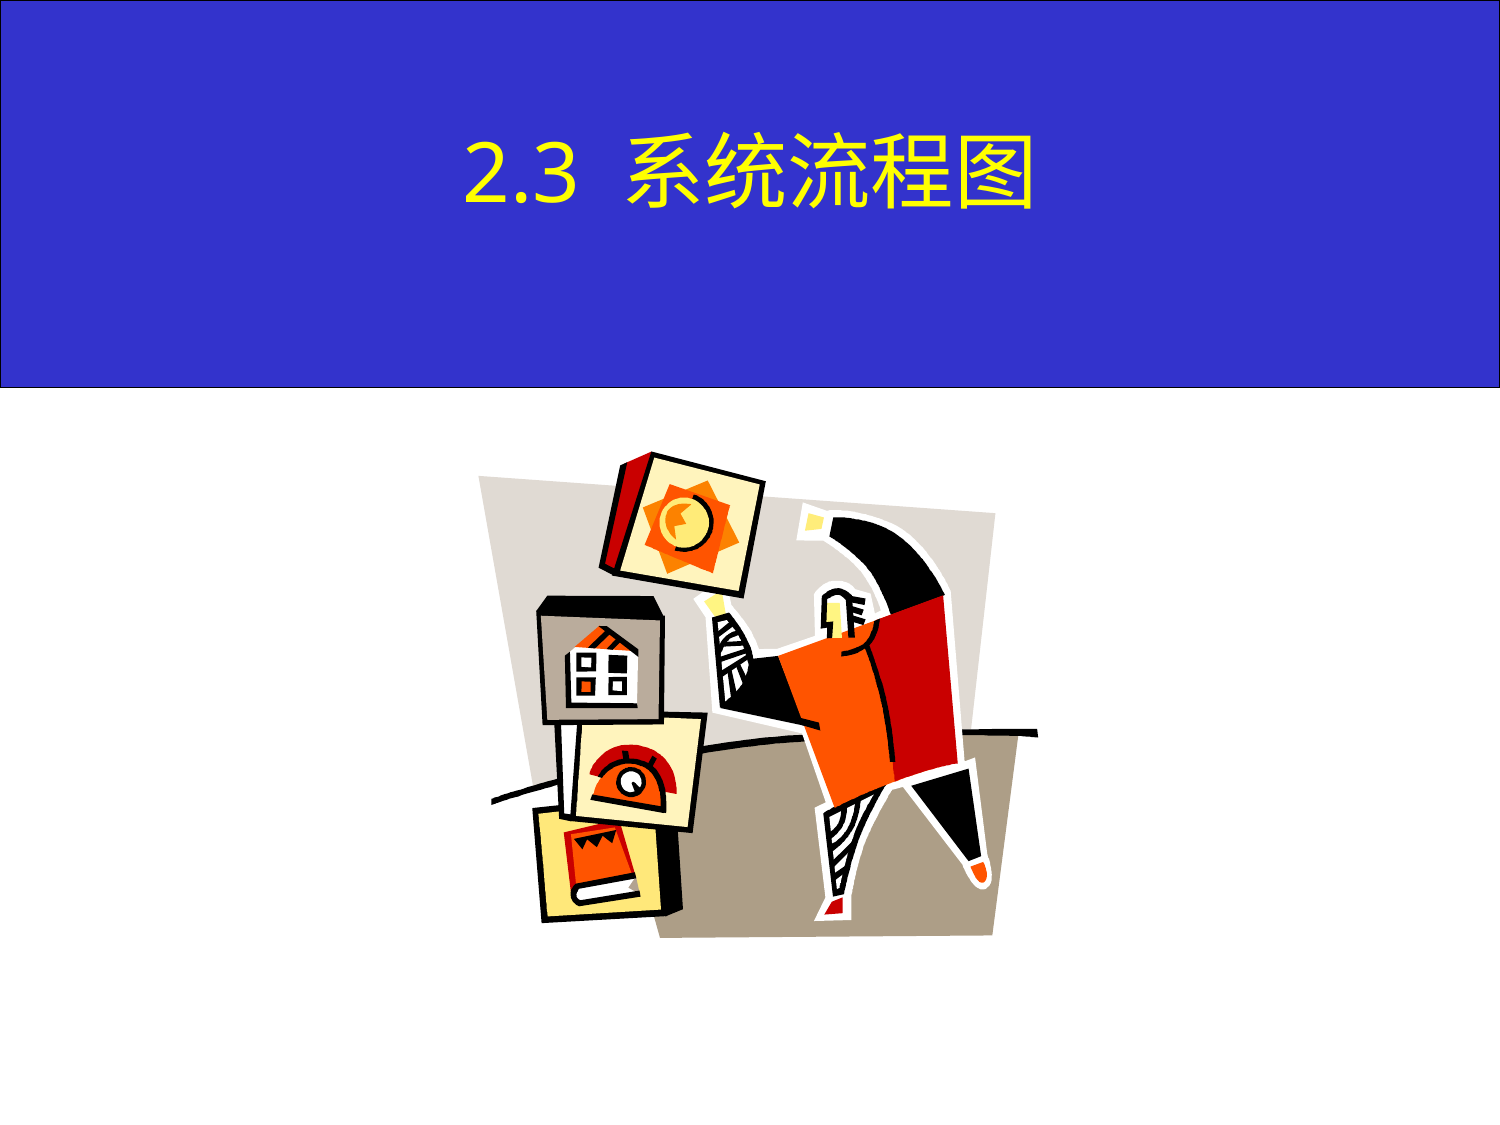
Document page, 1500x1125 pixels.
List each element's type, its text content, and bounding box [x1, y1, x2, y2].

title 2.3 系统流程图 [112, 74, 1388, 263]
picture [478, 443, 1046, 946]
